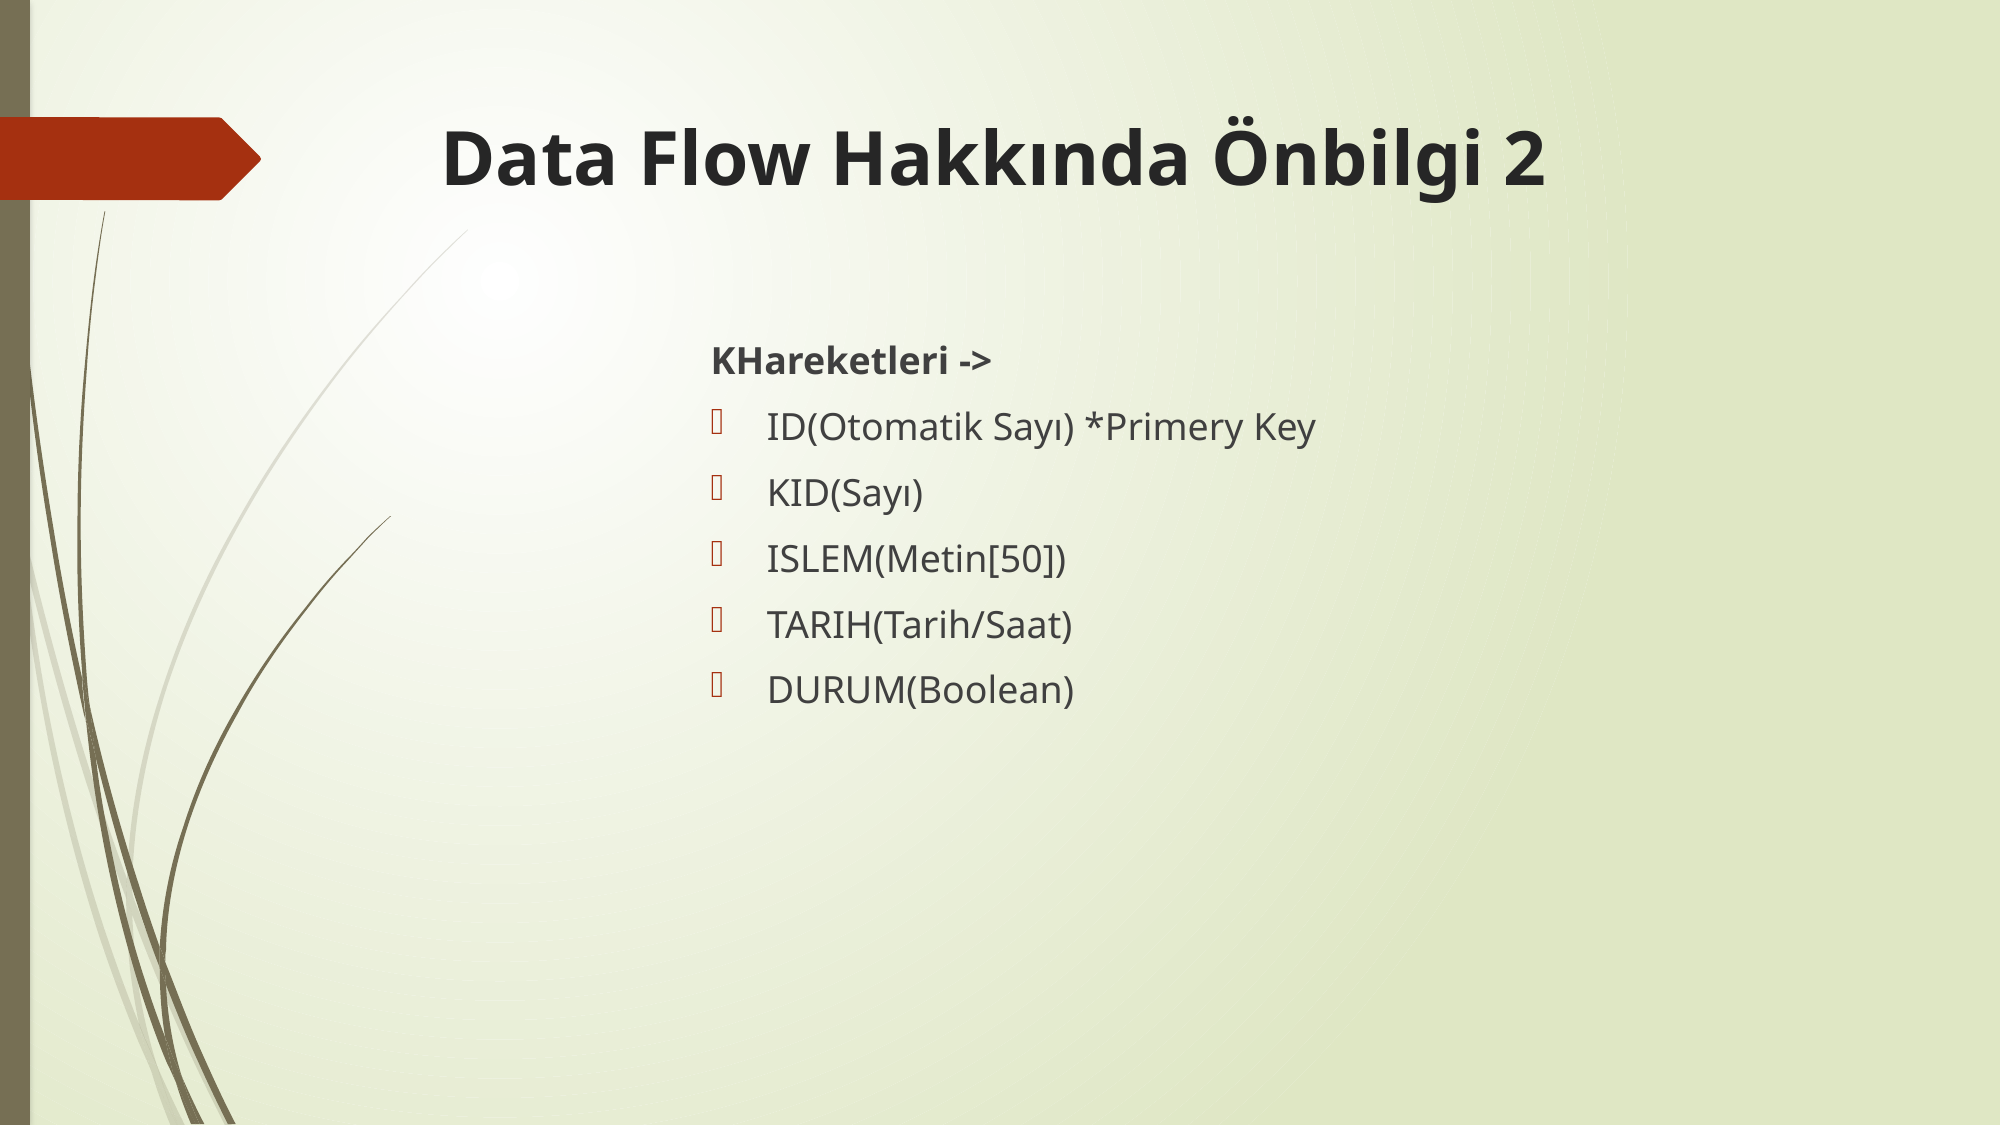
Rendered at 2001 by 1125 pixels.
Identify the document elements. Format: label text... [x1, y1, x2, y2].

list KHareketleri -> ID(Otomatik Sayı) *Primery Key KID(Sayı) ISLEM(Metin[50]) TARIH(Tarih/Saat) DURUM(Boolean) [695, 329, 1373, 950]
title Data Flow Hakkında Önbilgi 2 [425, 102, 1888, 313]
